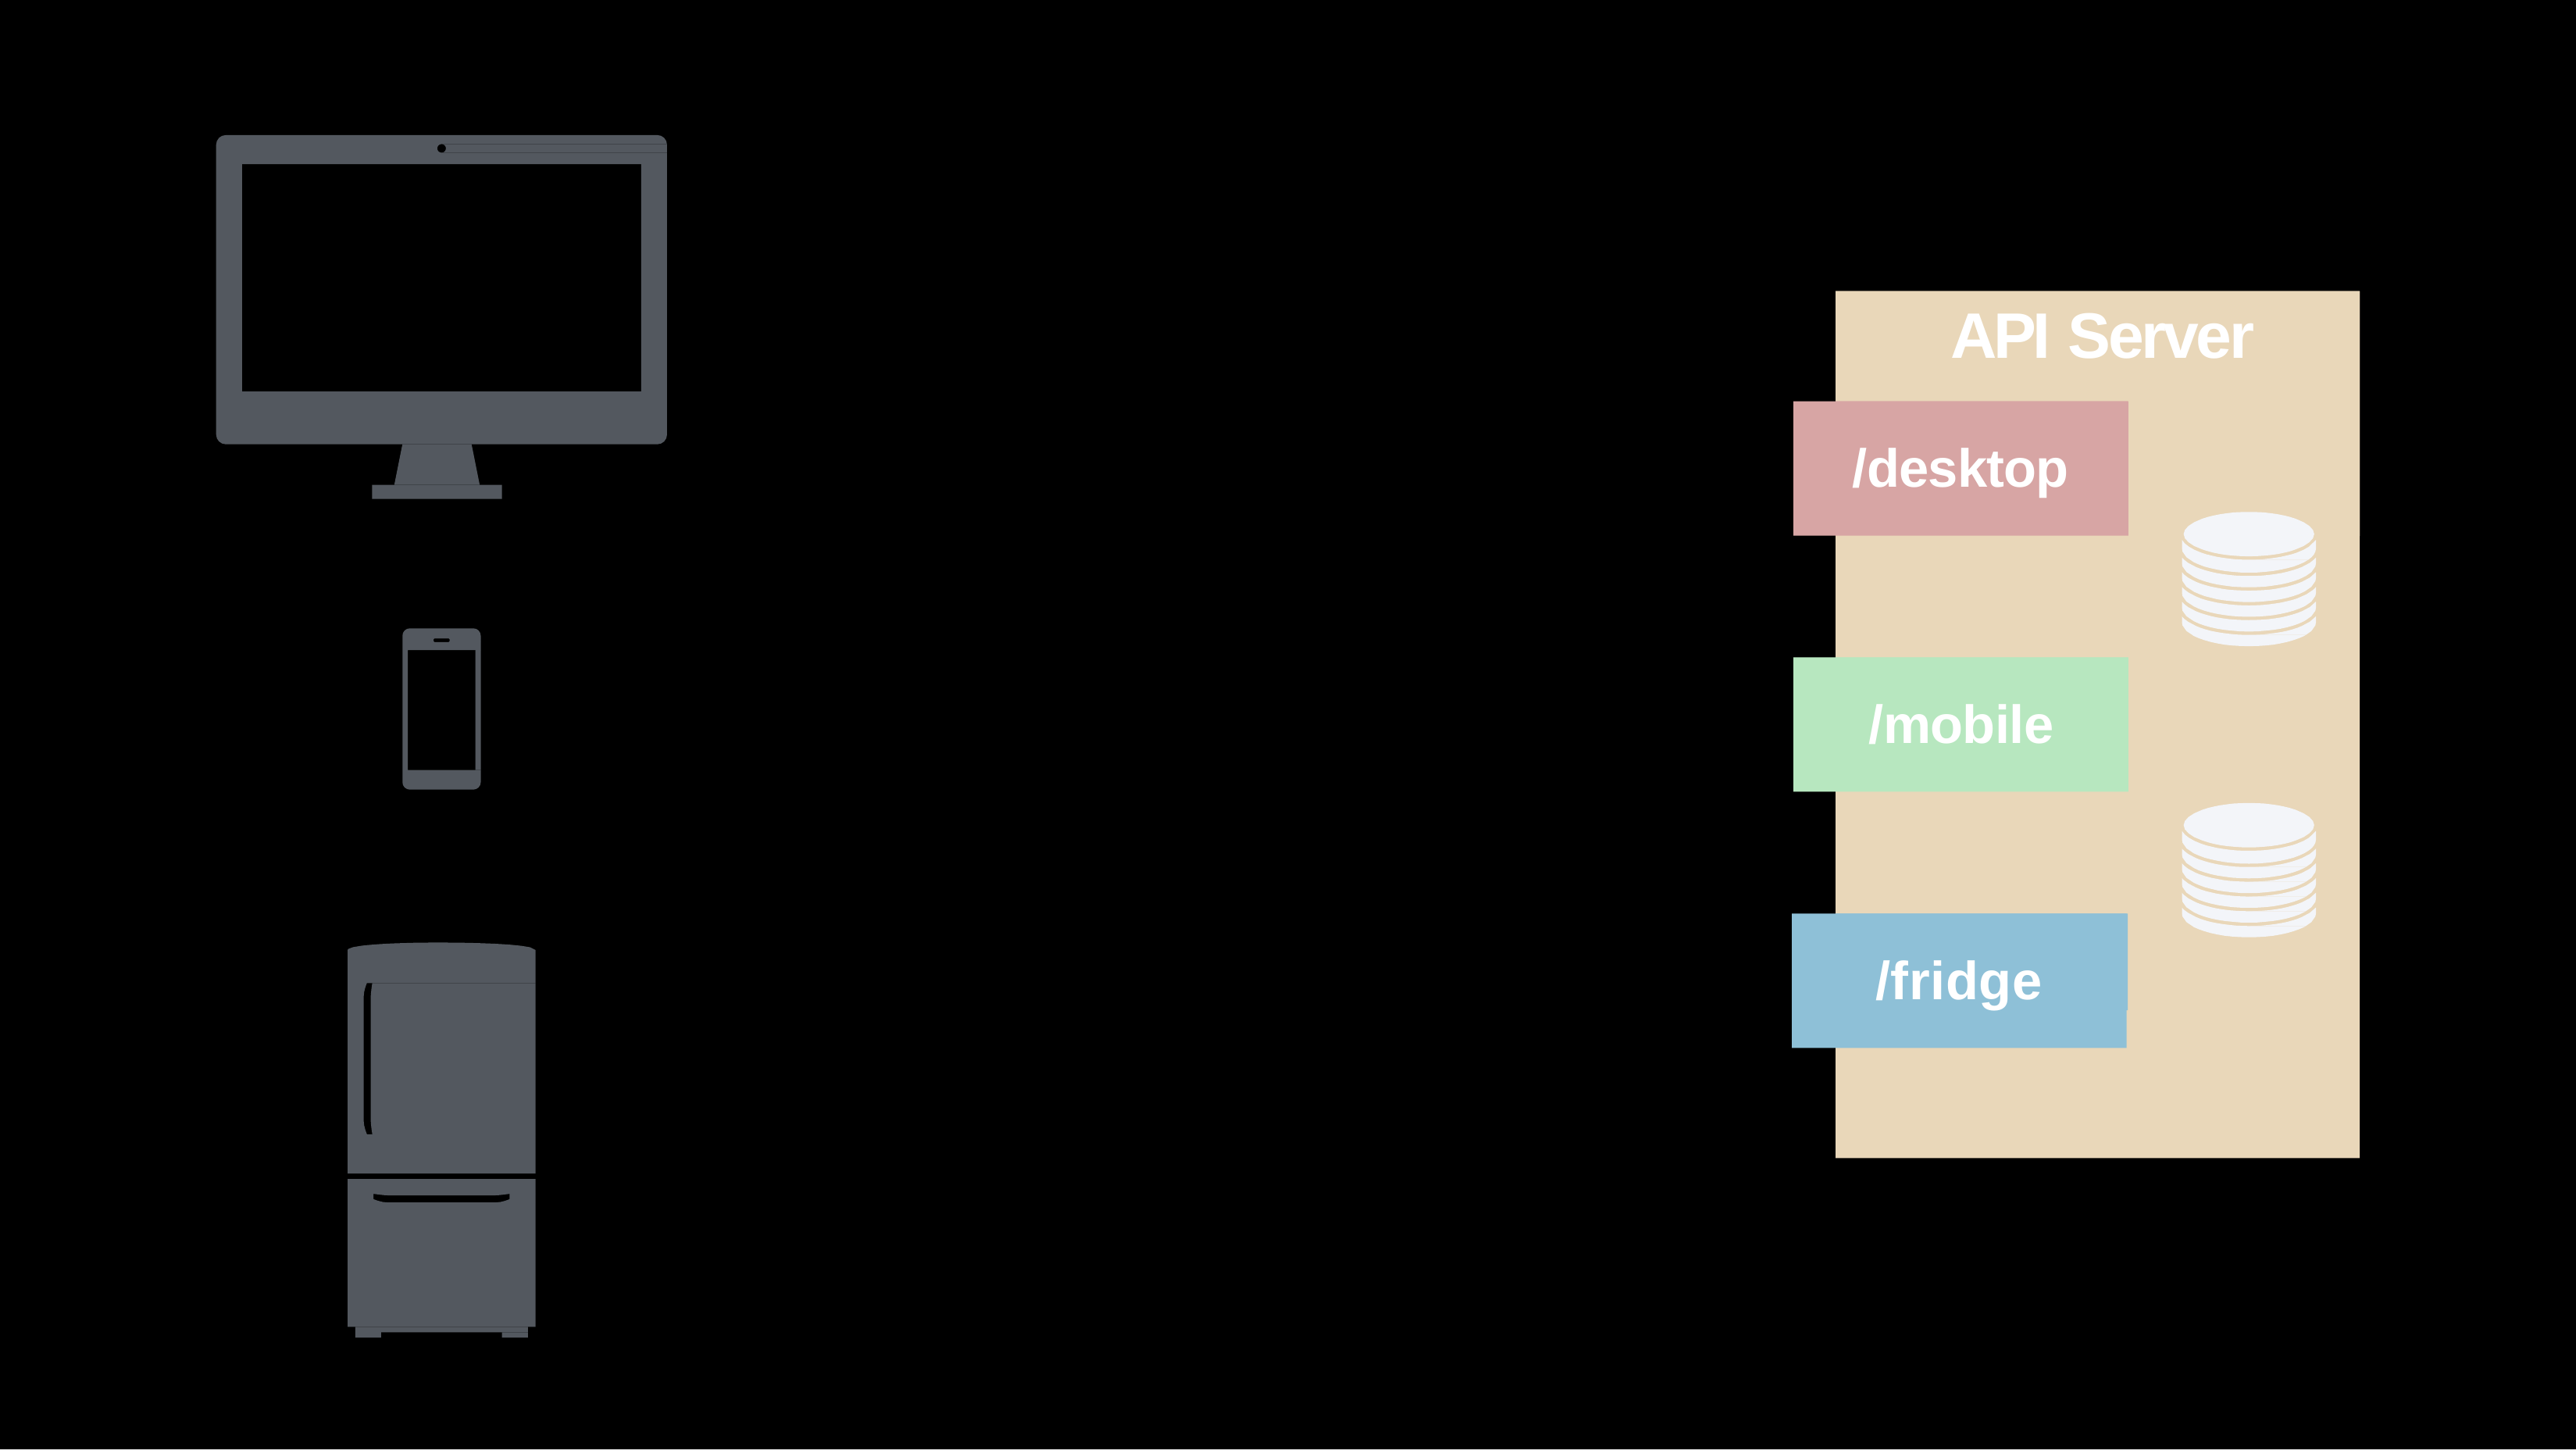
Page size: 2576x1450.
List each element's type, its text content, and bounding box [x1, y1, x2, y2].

text_box /mobile [1836, 657, 2128, 755]
text_box [2182, 892, 2317, 923]
text_box [2182, 616, 2317, 647]
text_box [2182, 830, 2317, 864]
text_box [2182, 540, 2317, 573]
text_box /fridge [1836, 913, 2128, 1011]
text_box [2183, 802, 2314, 848]
text_box [2182, 572, 2317, 602]
text_box [2182, 848, 2317, 879]
text_box [1836, 537, 2360, 1159]
text_box [216, 134, 667, 499]
text_box [2182, 557, 2317, 588]
title API Server [1836, 291, 2360, 537]
text_box [1793, 401, 2128, 536]
text_box /desktop [1836, 401, 2128, 498]
text_box [2182, 602, 2317, 632]
text_box [1793, 657, 2128, 792]
text_box [2182, 587, 2317, 617]
text_box [402, 628, 481, 790]
text_box [2182, 862, 2317, 894]
text_box [2183, 512, 2314, 557]
text_box [0, 0, 2576, 1450]
text_box [1792, 913, 2127, 1048]
text_box [348, 942, 536, 1174]
text_box [2182, 877, 2317, 908]
text_box [2182, 907, 2317, 938]
text_box [348, 1179, 536, 1338]
